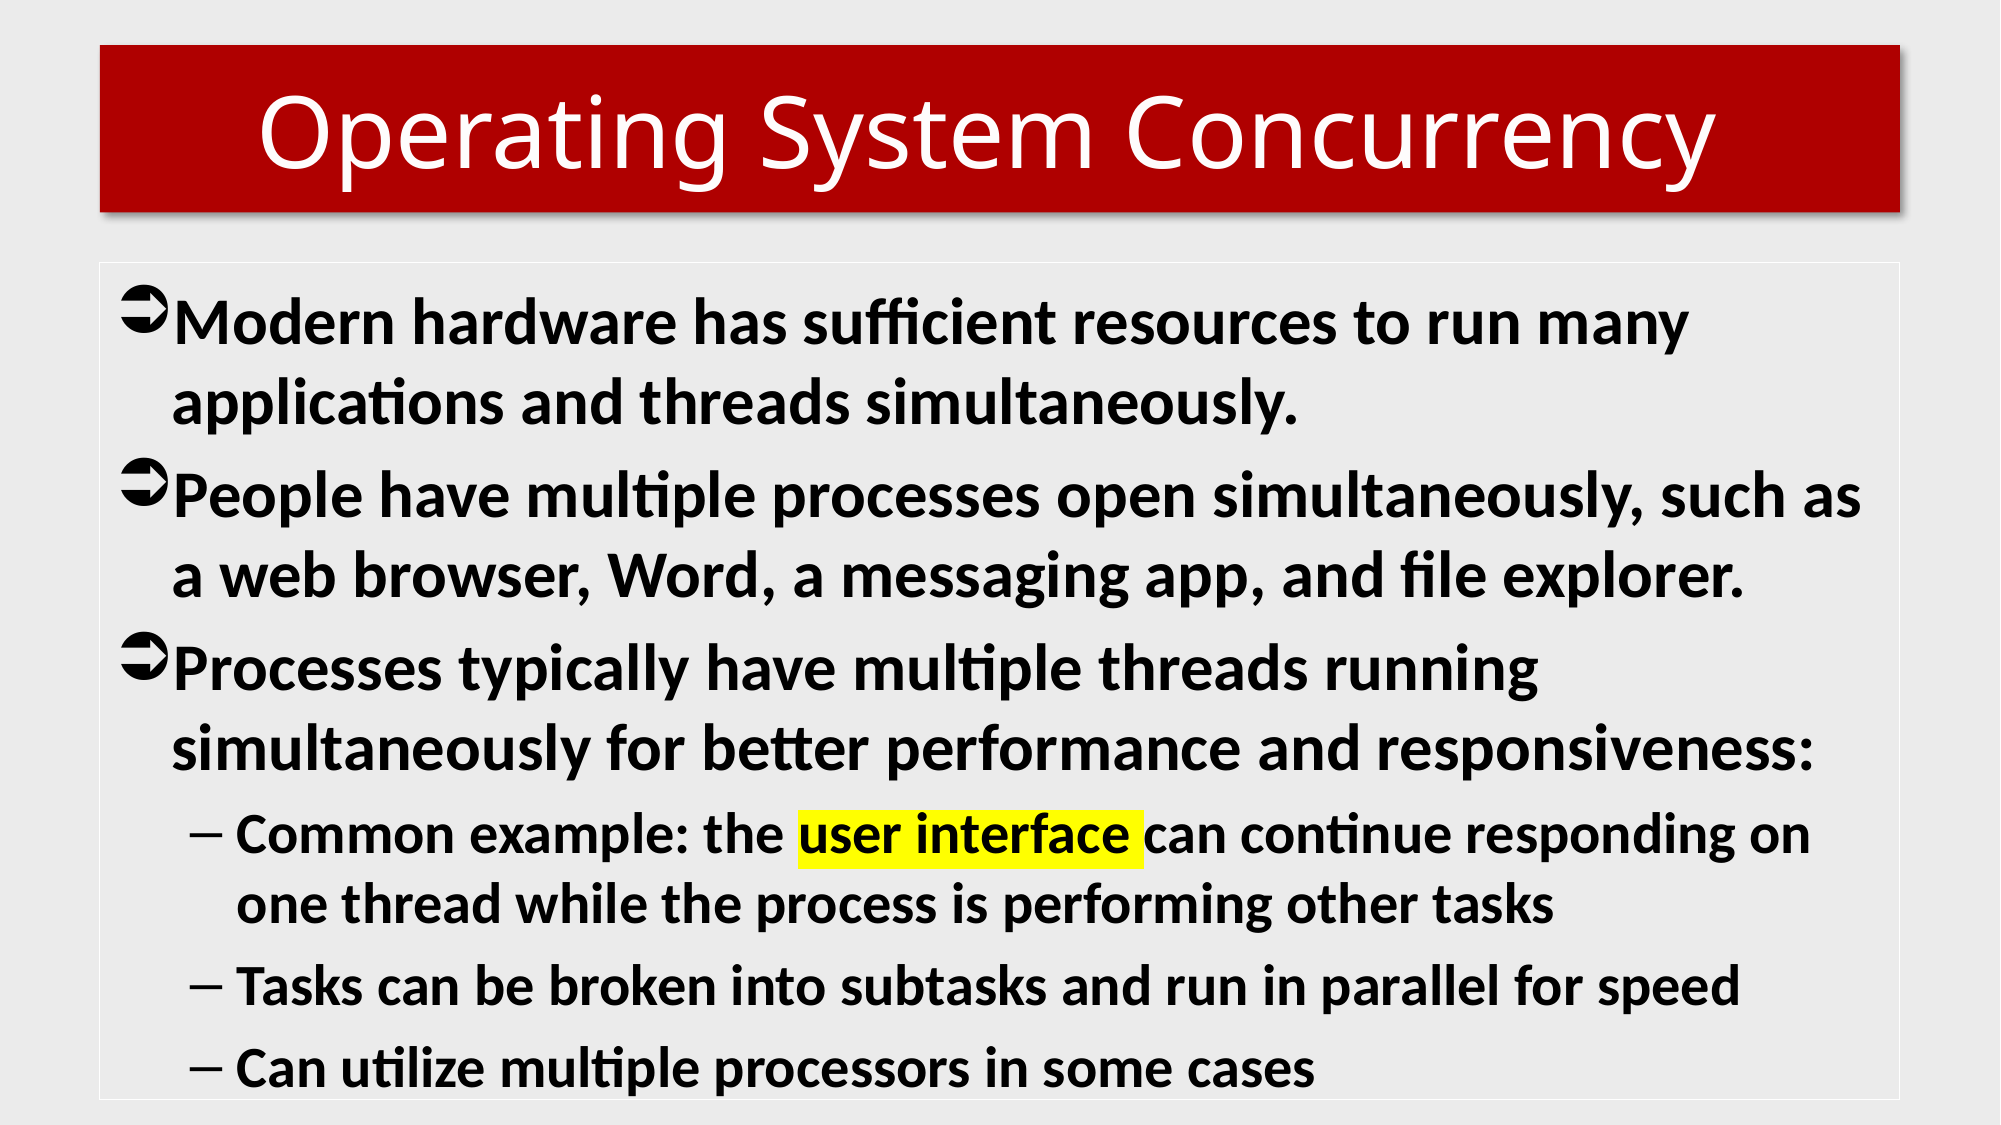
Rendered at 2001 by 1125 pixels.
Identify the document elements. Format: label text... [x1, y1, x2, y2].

list Modern hardware has sufficient resources to run many applications and threads simultaneously. People have multiple processes open simultaneously, such as a web browser, Word, a messaging app, and file explorer. Processes typically have multiple threads running simultaneously for better performance and responsiveness: Common example: the user interface can continue responding on one thread while the process is performing other tasks Tasks can be broken into subtasks and run in parallel for speed Can utilize multiple processors in some cases [99, 262, 1900, 1100]
title Operating System Concurrency [99, 45, 1900, 213]
